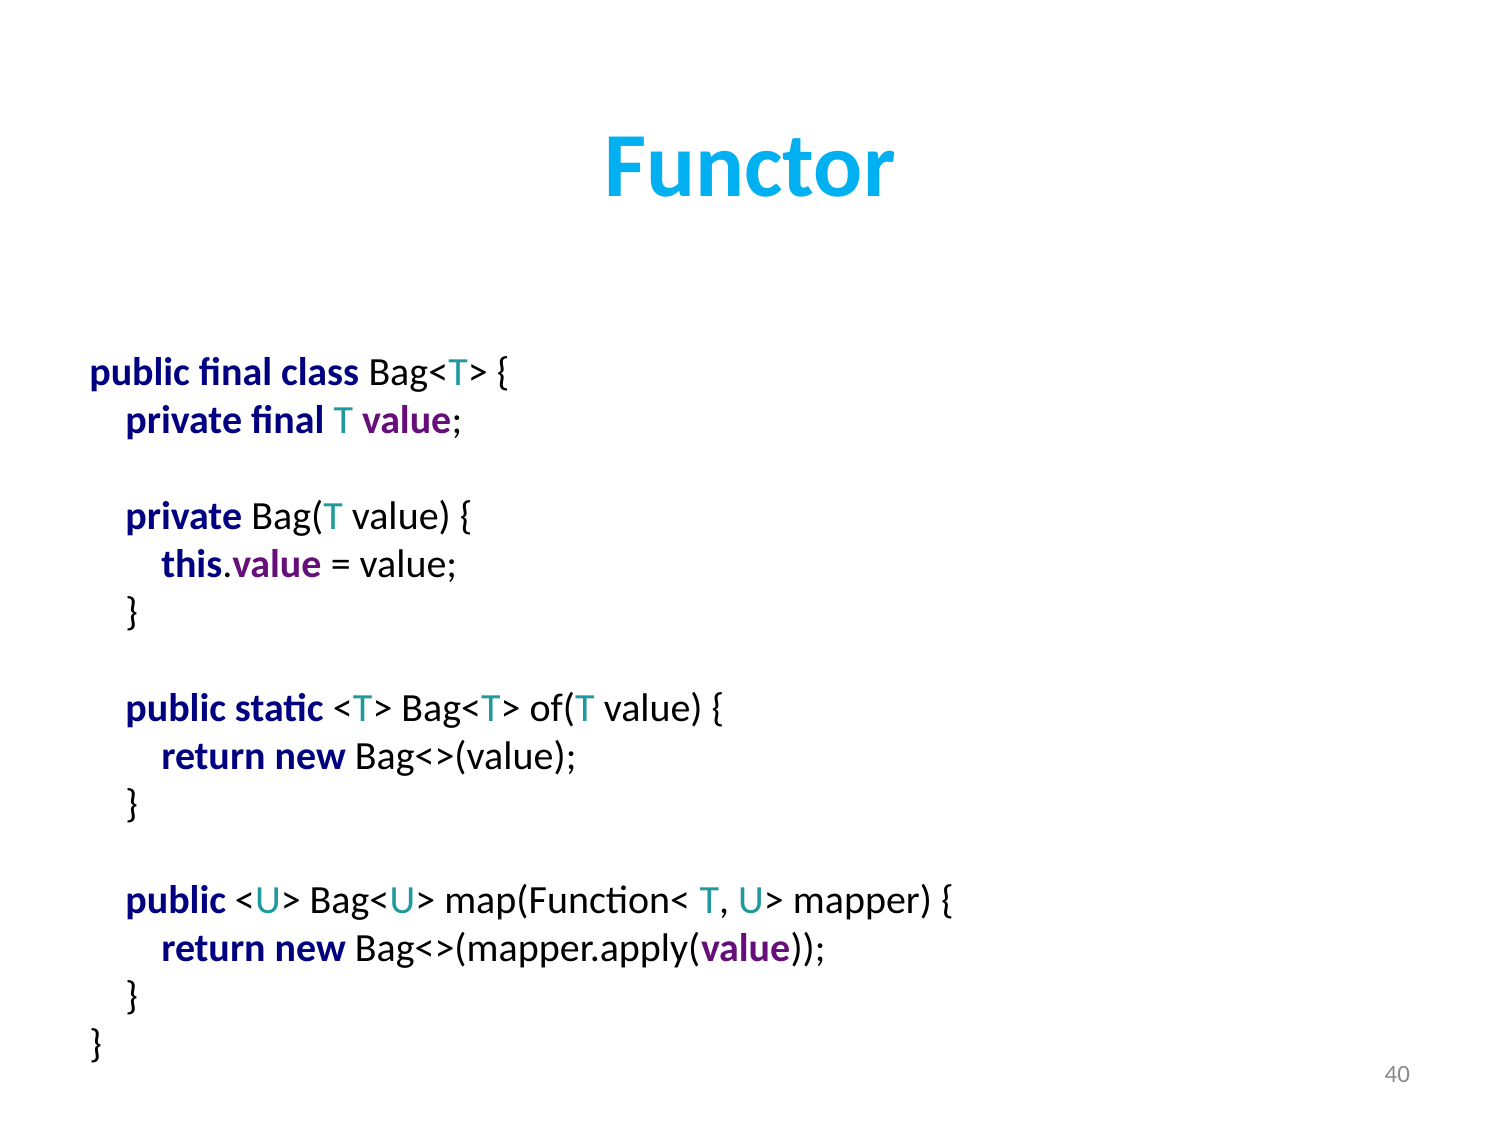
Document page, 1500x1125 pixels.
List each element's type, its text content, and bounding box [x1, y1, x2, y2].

slide_number 40 [1074, 1042, 1425, 1103]
list public final class Bag<T> { private final T value; private Bag(T value) { this.value = value; } public static <T> Bag<T> of(T value) { return new Bag<>(value); } public <U> Bag<U> map(Function< T, U> mapper) { return new Bag<>(mapper.apply(value)); } } [74, 338, 1425, 1081]
text_box Functor [74, 19, 1425, 301]
